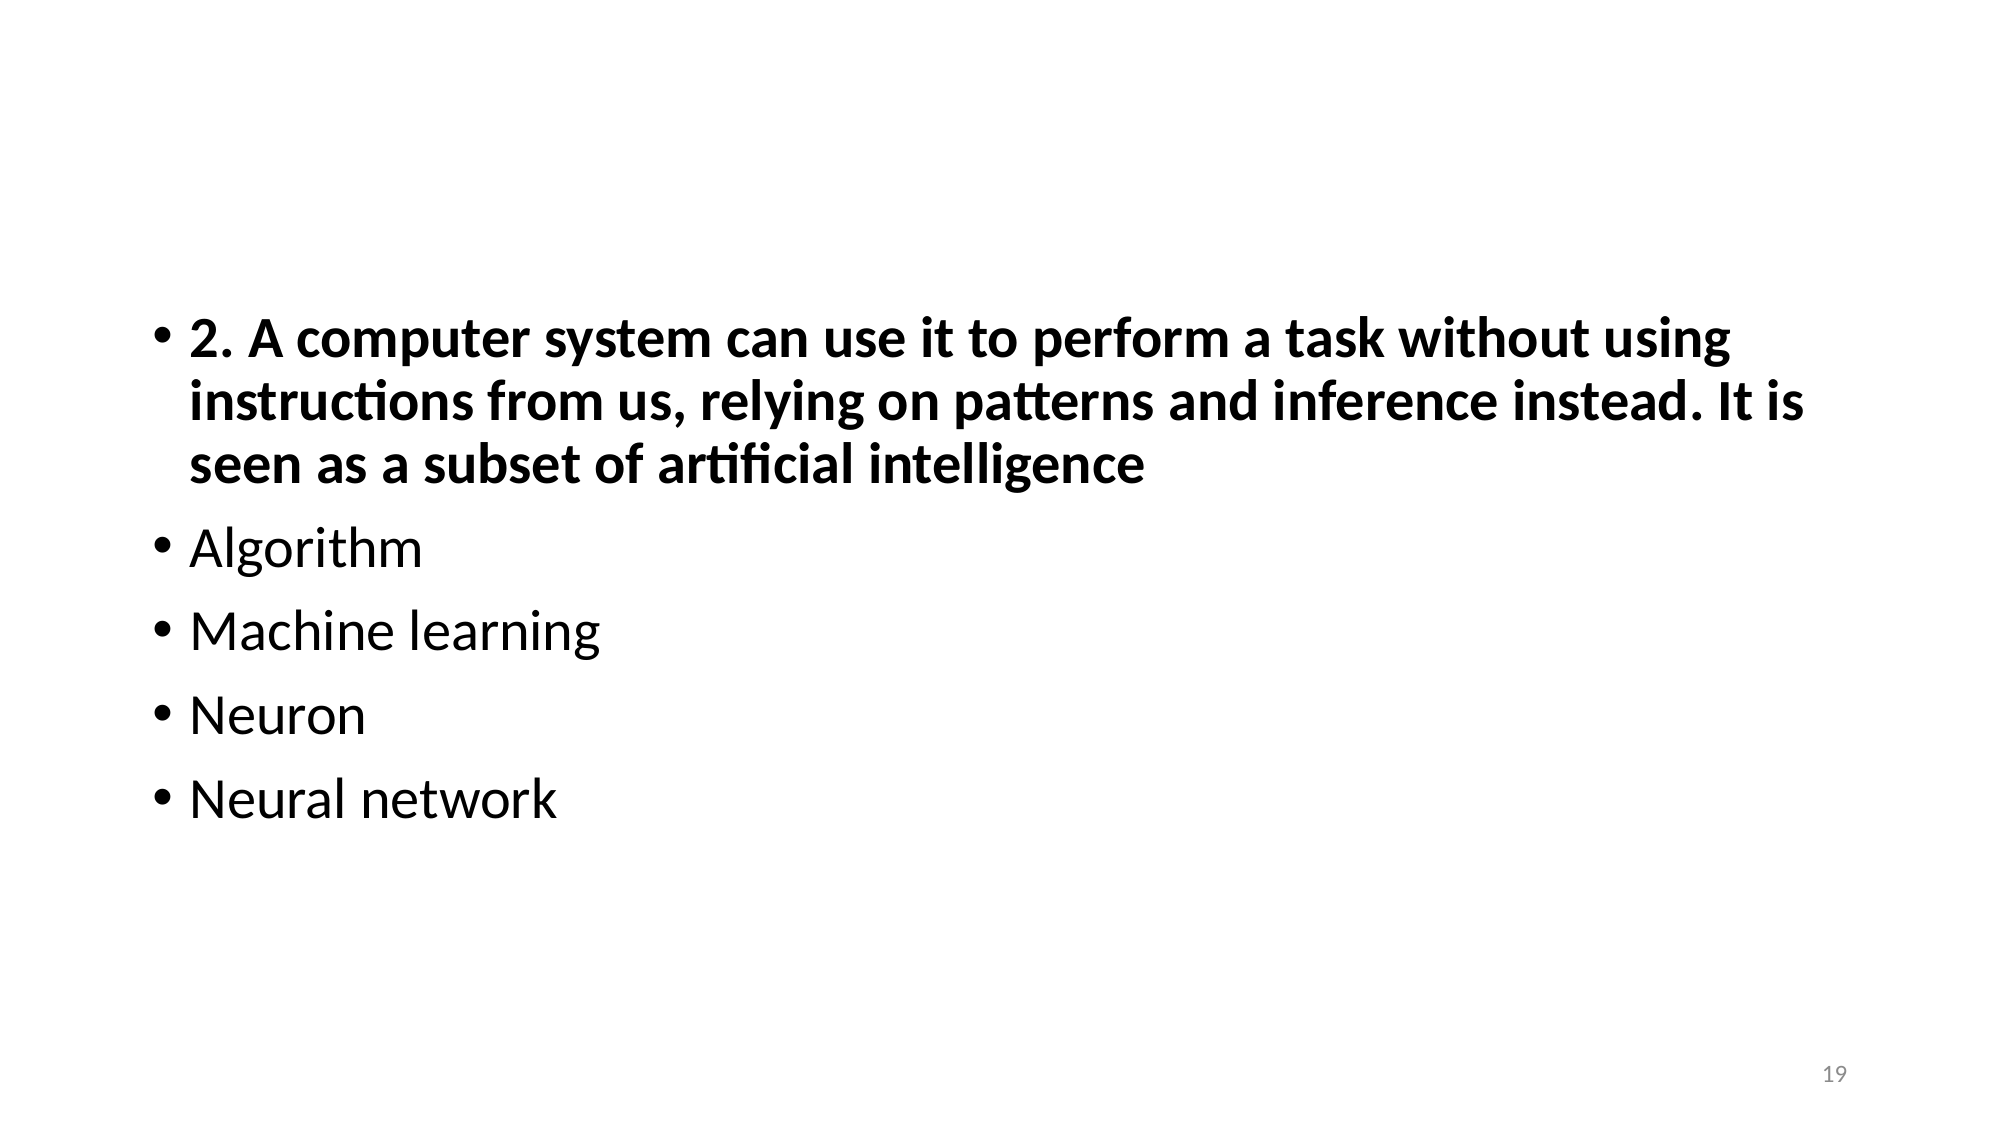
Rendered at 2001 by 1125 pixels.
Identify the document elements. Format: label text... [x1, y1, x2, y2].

list 2. A computer system can use it to perform a task without using instructions from us, relying on patterns and inference instead. It is seen as a subset of artificial intelligence Algorithm Machine learning Neuron Neural network [137, 299, 1863, 1014]
slide_number 19 [1412, 1042, 1863, 1103]
